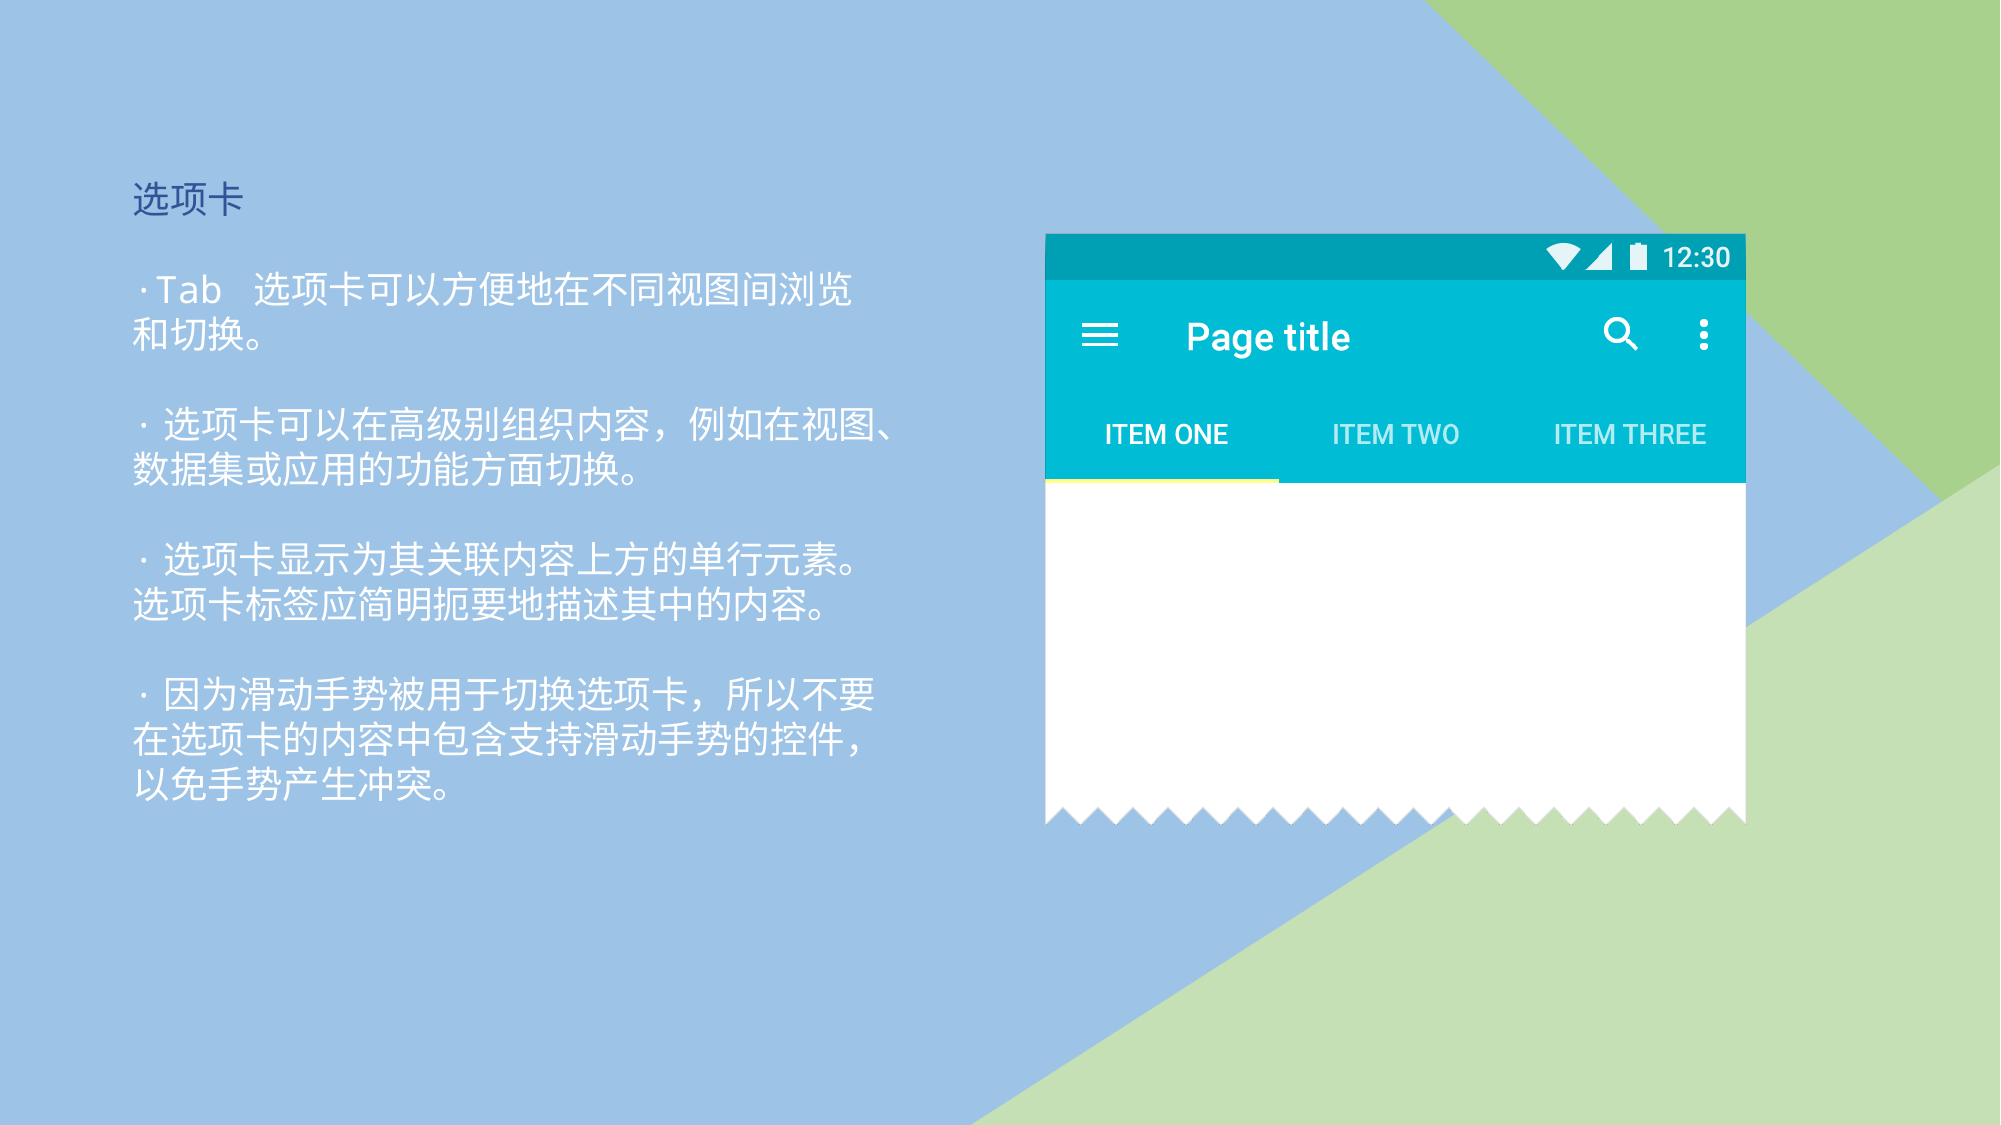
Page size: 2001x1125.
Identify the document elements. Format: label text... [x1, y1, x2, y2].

picture [1045, 233, 1746, 825]
text_box [1422, 0, 2000, 501]
text_box 选项卡 ·Tab 选项卡可以方便地在不同视图间浏览和切换。 ·选项卡可以在高级别组织内容，例如在视图、数据集或应用的功能方面切换。 ·选项卡显示为其关联内容上方的单行元素。选项卡标签应简明扼要地描述其中的内容。 ·因为滑动手势被用于切换选项卡，所以不要在选项卡的内容中包含支持滑动手势的控件，以免手势产生冲突。 [117, 168, 905, 814]
text_box [968, 463, 2000, 1125]
